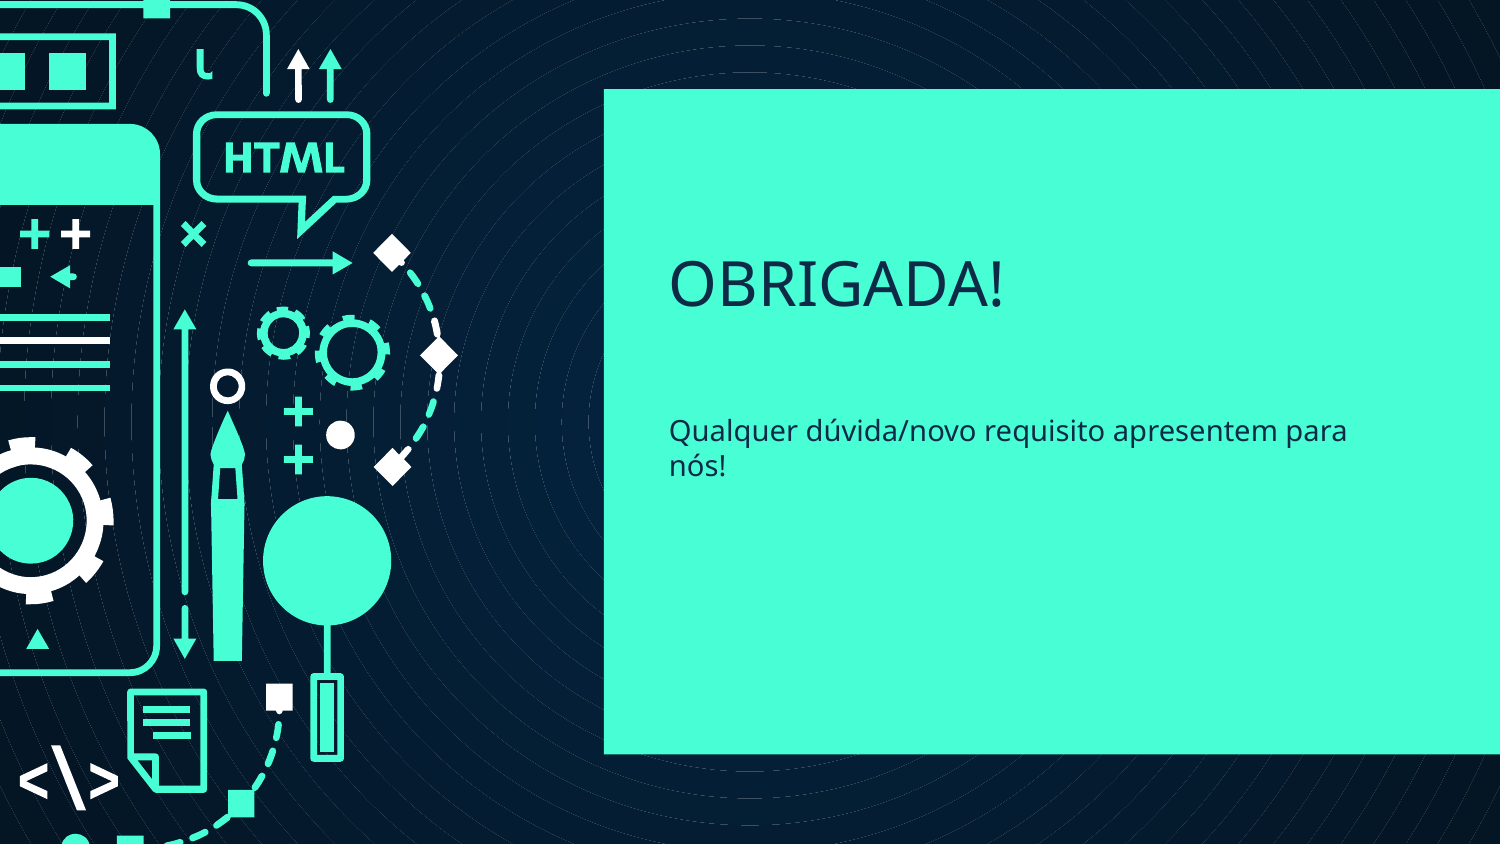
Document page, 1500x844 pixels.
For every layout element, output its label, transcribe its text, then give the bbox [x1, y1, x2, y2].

title OBRIGADA! [653, 234, 1241, 334]
subtitle Qualquer dúvida/novo requisito apresentem para nós! [653, 397, 1388, 706]
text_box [0, 0, 459, 844]
